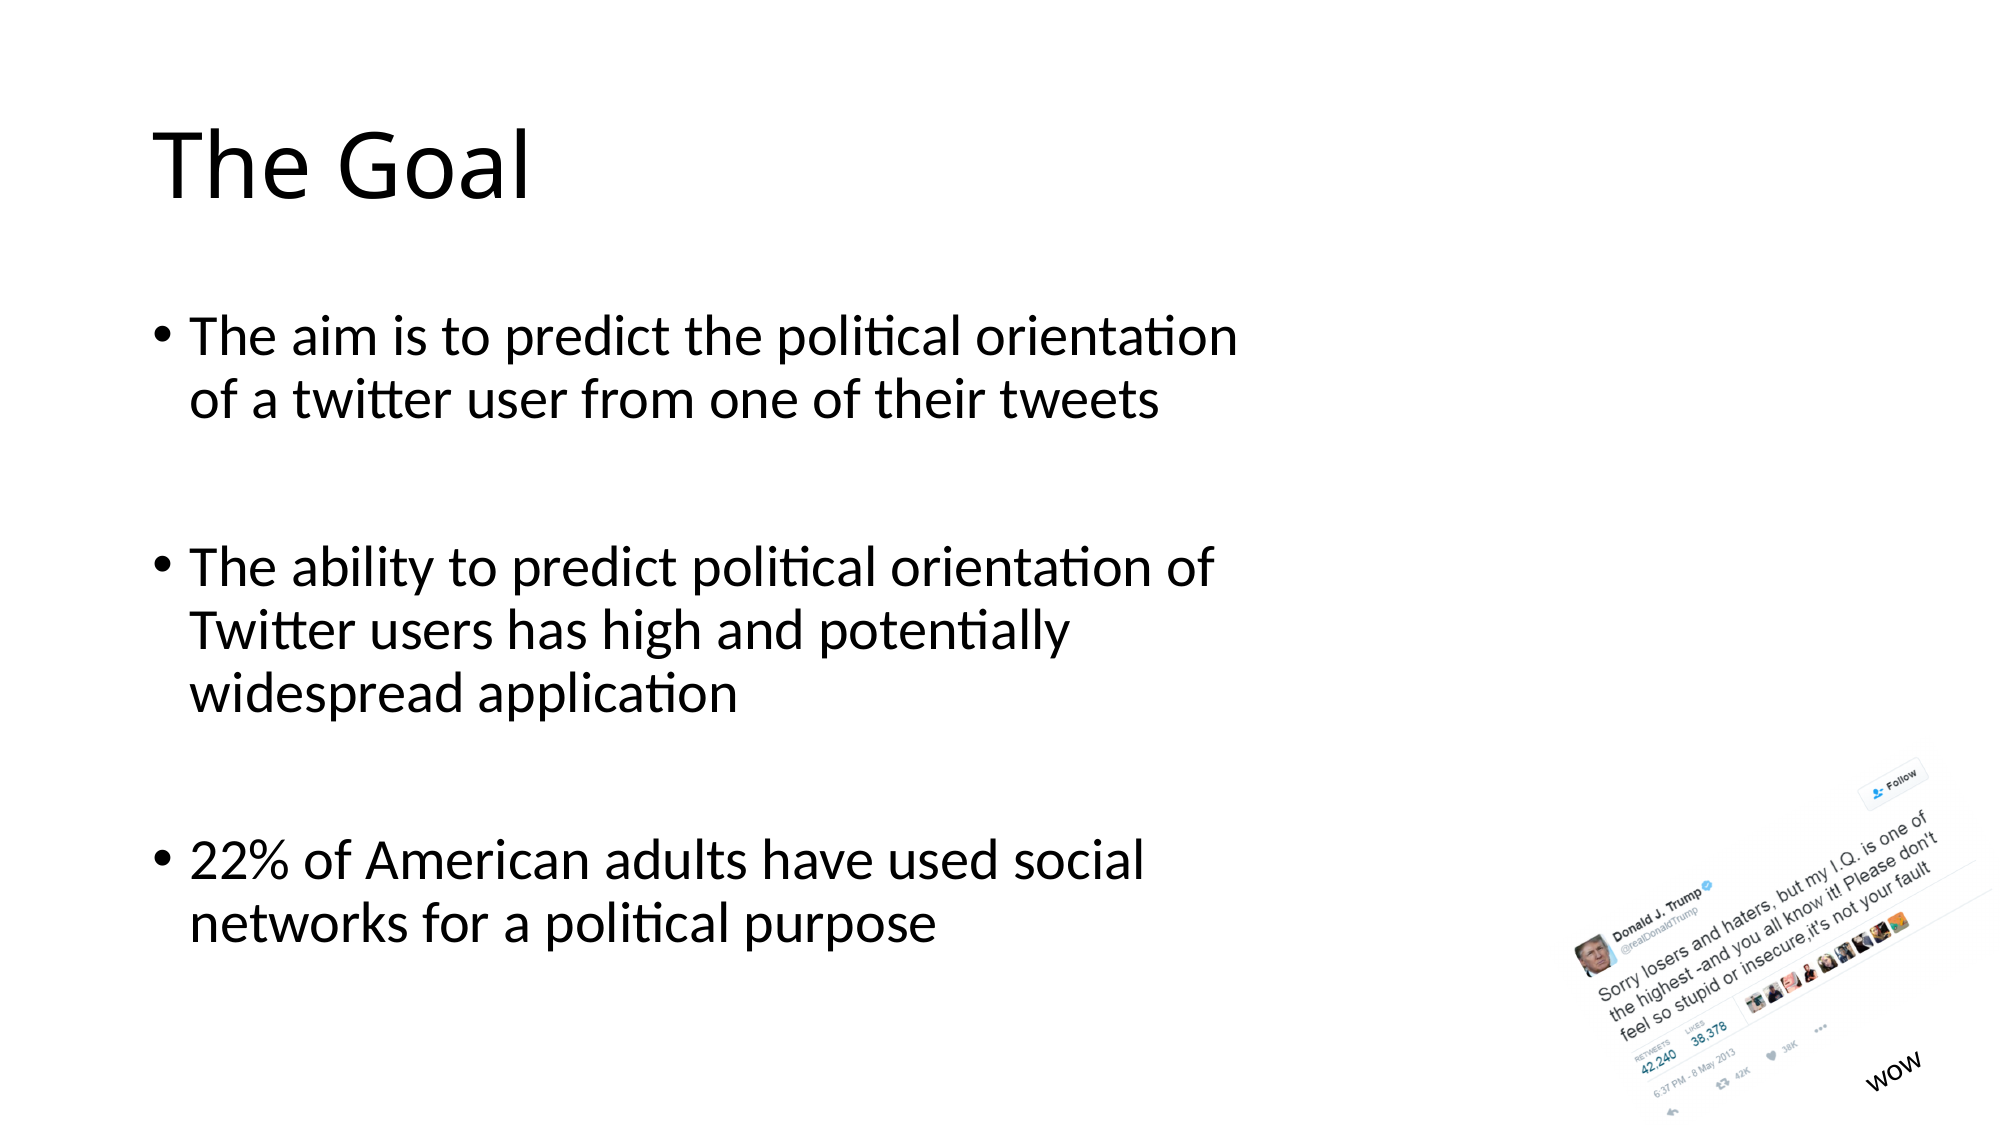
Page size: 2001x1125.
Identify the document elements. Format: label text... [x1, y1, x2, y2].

picture [1547, 735, 2000, 1125]
list The aim is to predict the political orientation of a twitter user from one of their tweets The ability to predict political orientation of Twitter users has high and potentially widespread application 22% of American adults have used social networks for a political purpose [137, 297, 1292, 1012]
text_box wow [1840, 1049, 1959, 1114]
title The Goal [137, 59, 1863, 278]
